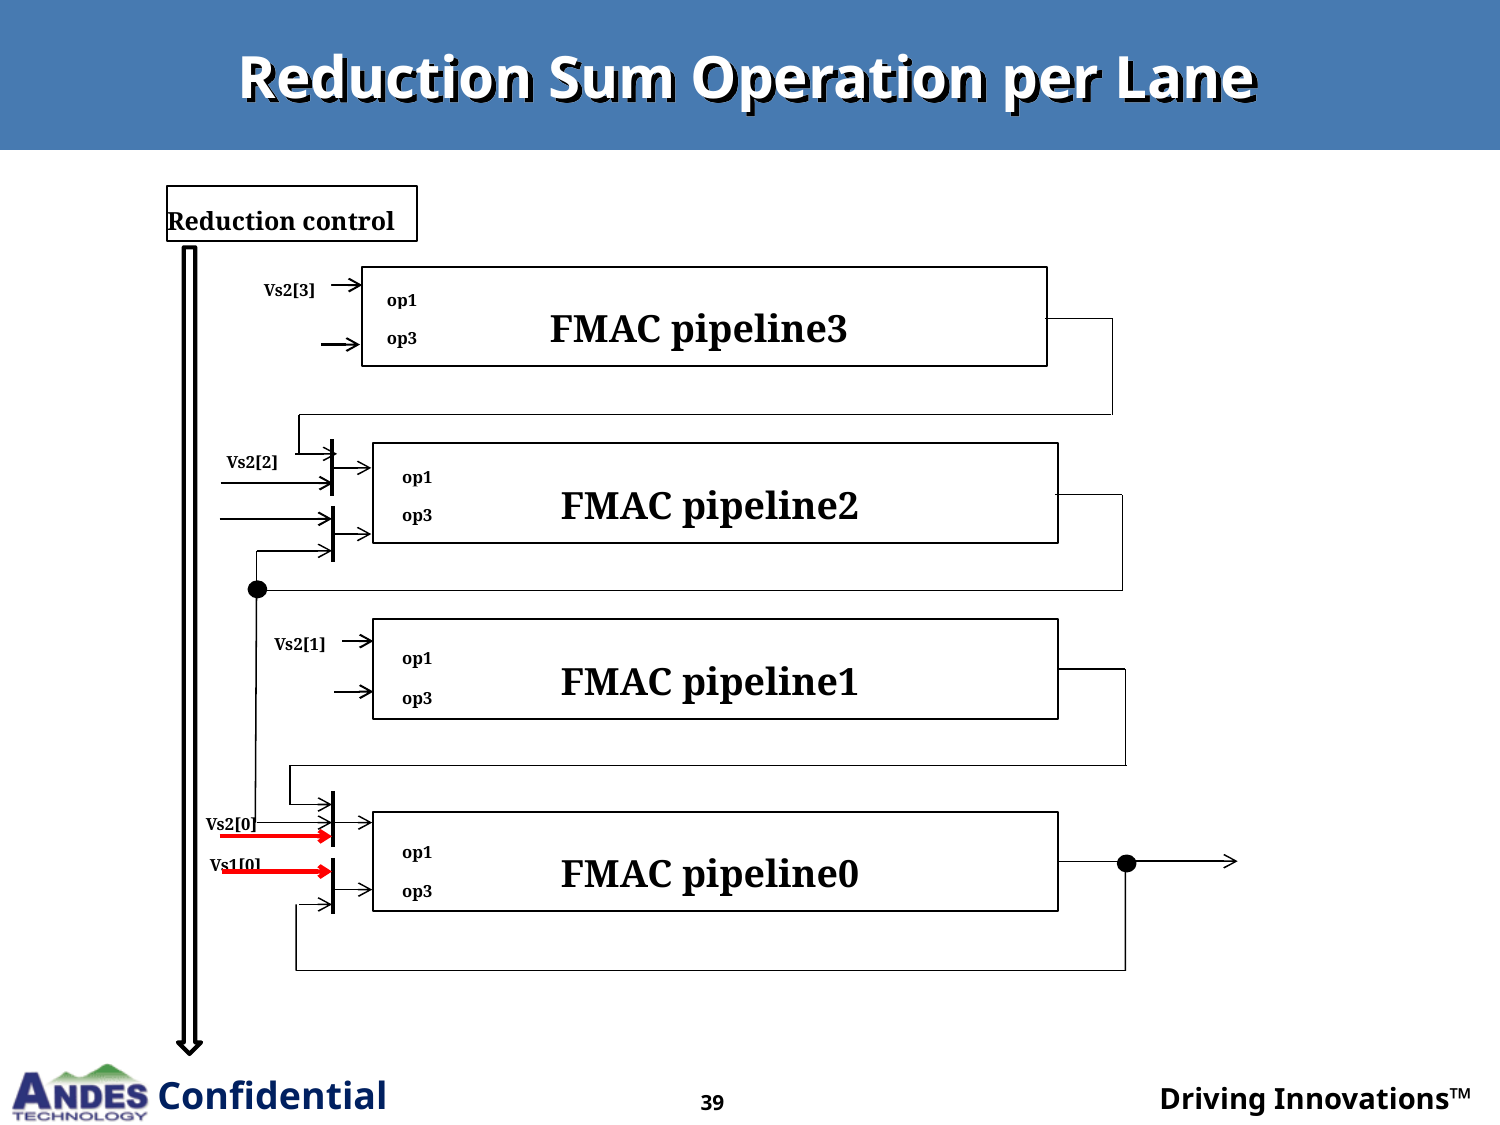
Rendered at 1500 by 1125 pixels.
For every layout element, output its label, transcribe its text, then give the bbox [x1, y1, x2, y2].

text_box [107, 183, 1370, 1055]
title Reduction Sum Operation per Lane [32, 76, 1461, 125]
picture [0, 1063, 163, 1123]
text_box [0, 0, 1500, 74]
